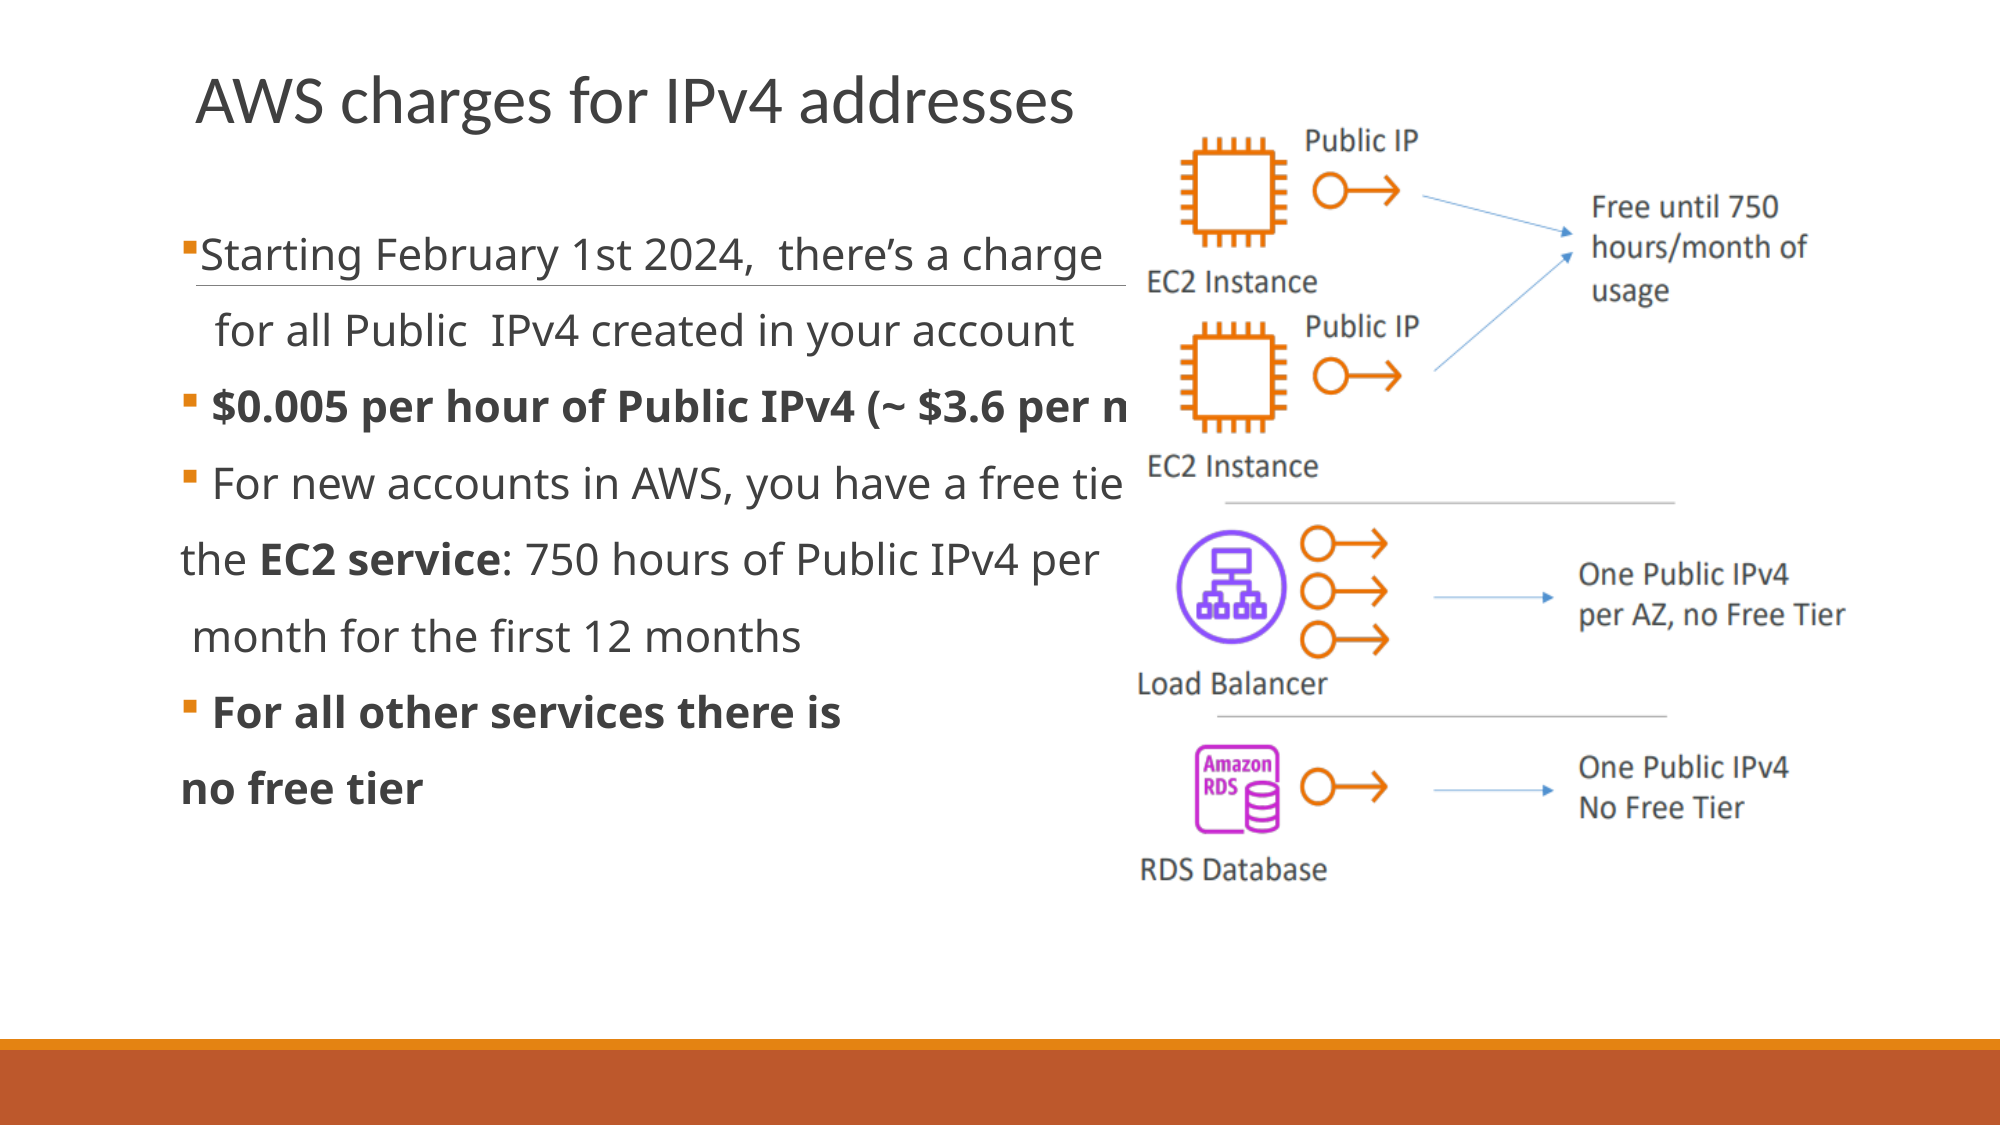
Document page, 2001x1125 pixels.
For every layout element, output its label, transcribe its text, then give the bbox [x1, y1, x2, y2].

picture [1126, 101, 1854, 903]
list AWS charges for IPv4 addresses Starting February 1st 2024, there’s a charge for all Public IPv4 created in your account $0.005 per hour of Public IPv4 (~ $3.6 per month) For new accounts in AWS, you have a free tier for the EC2 service: 750 hours of Public IPv4 per month for the first 12 months For all other services there is no free tier [180, 56, 1830, 963]
